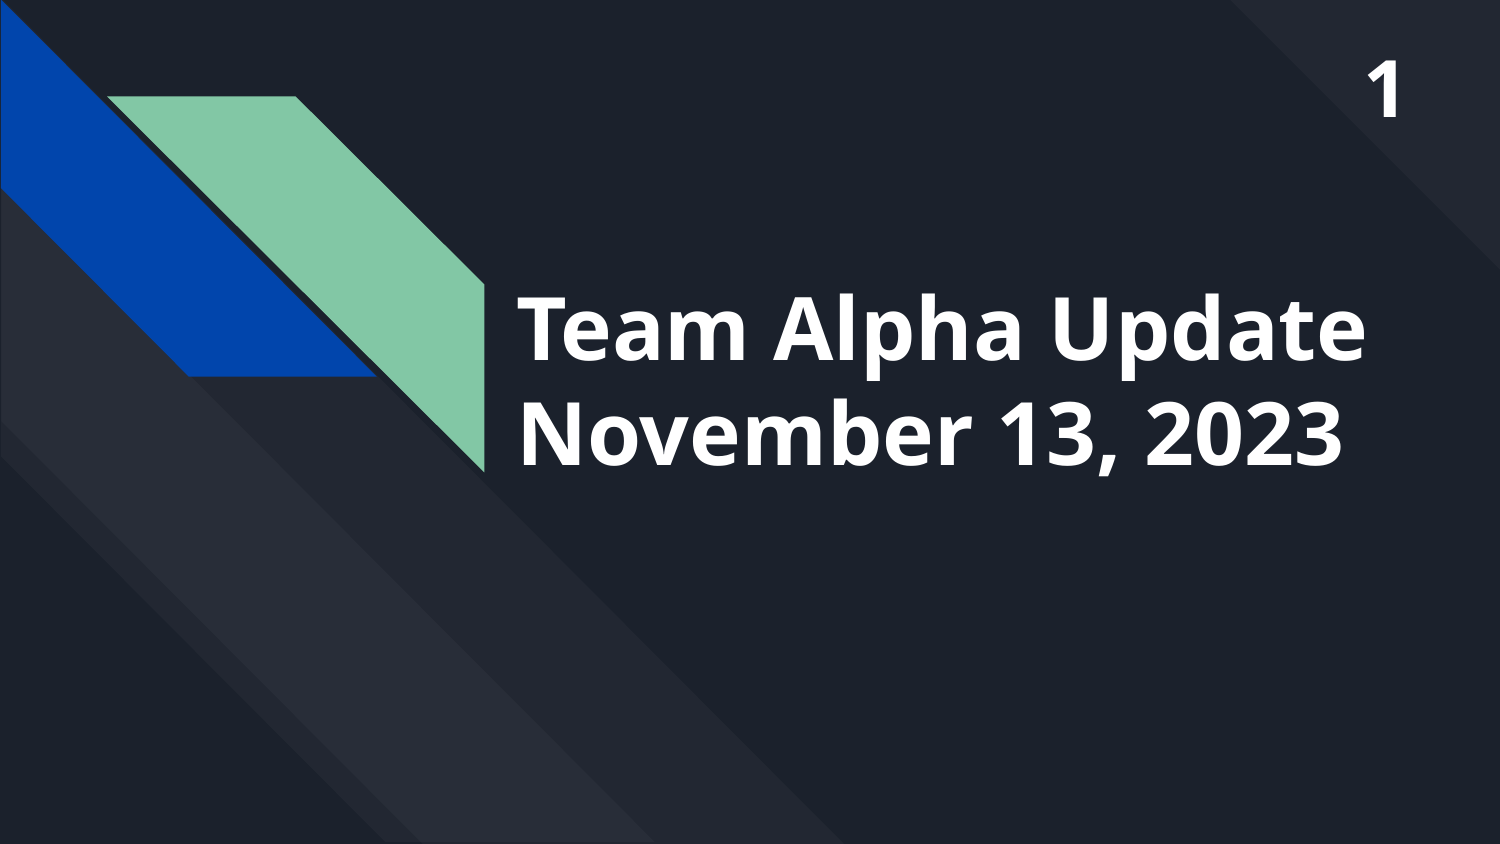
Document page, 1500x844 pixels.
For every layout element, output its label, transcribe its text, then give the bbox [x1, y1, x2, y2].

title Team Alpha Update November 13, 2023 [501, 258, 1462, 517]
slide_number 1 [1333, 59, 1424, 125]
